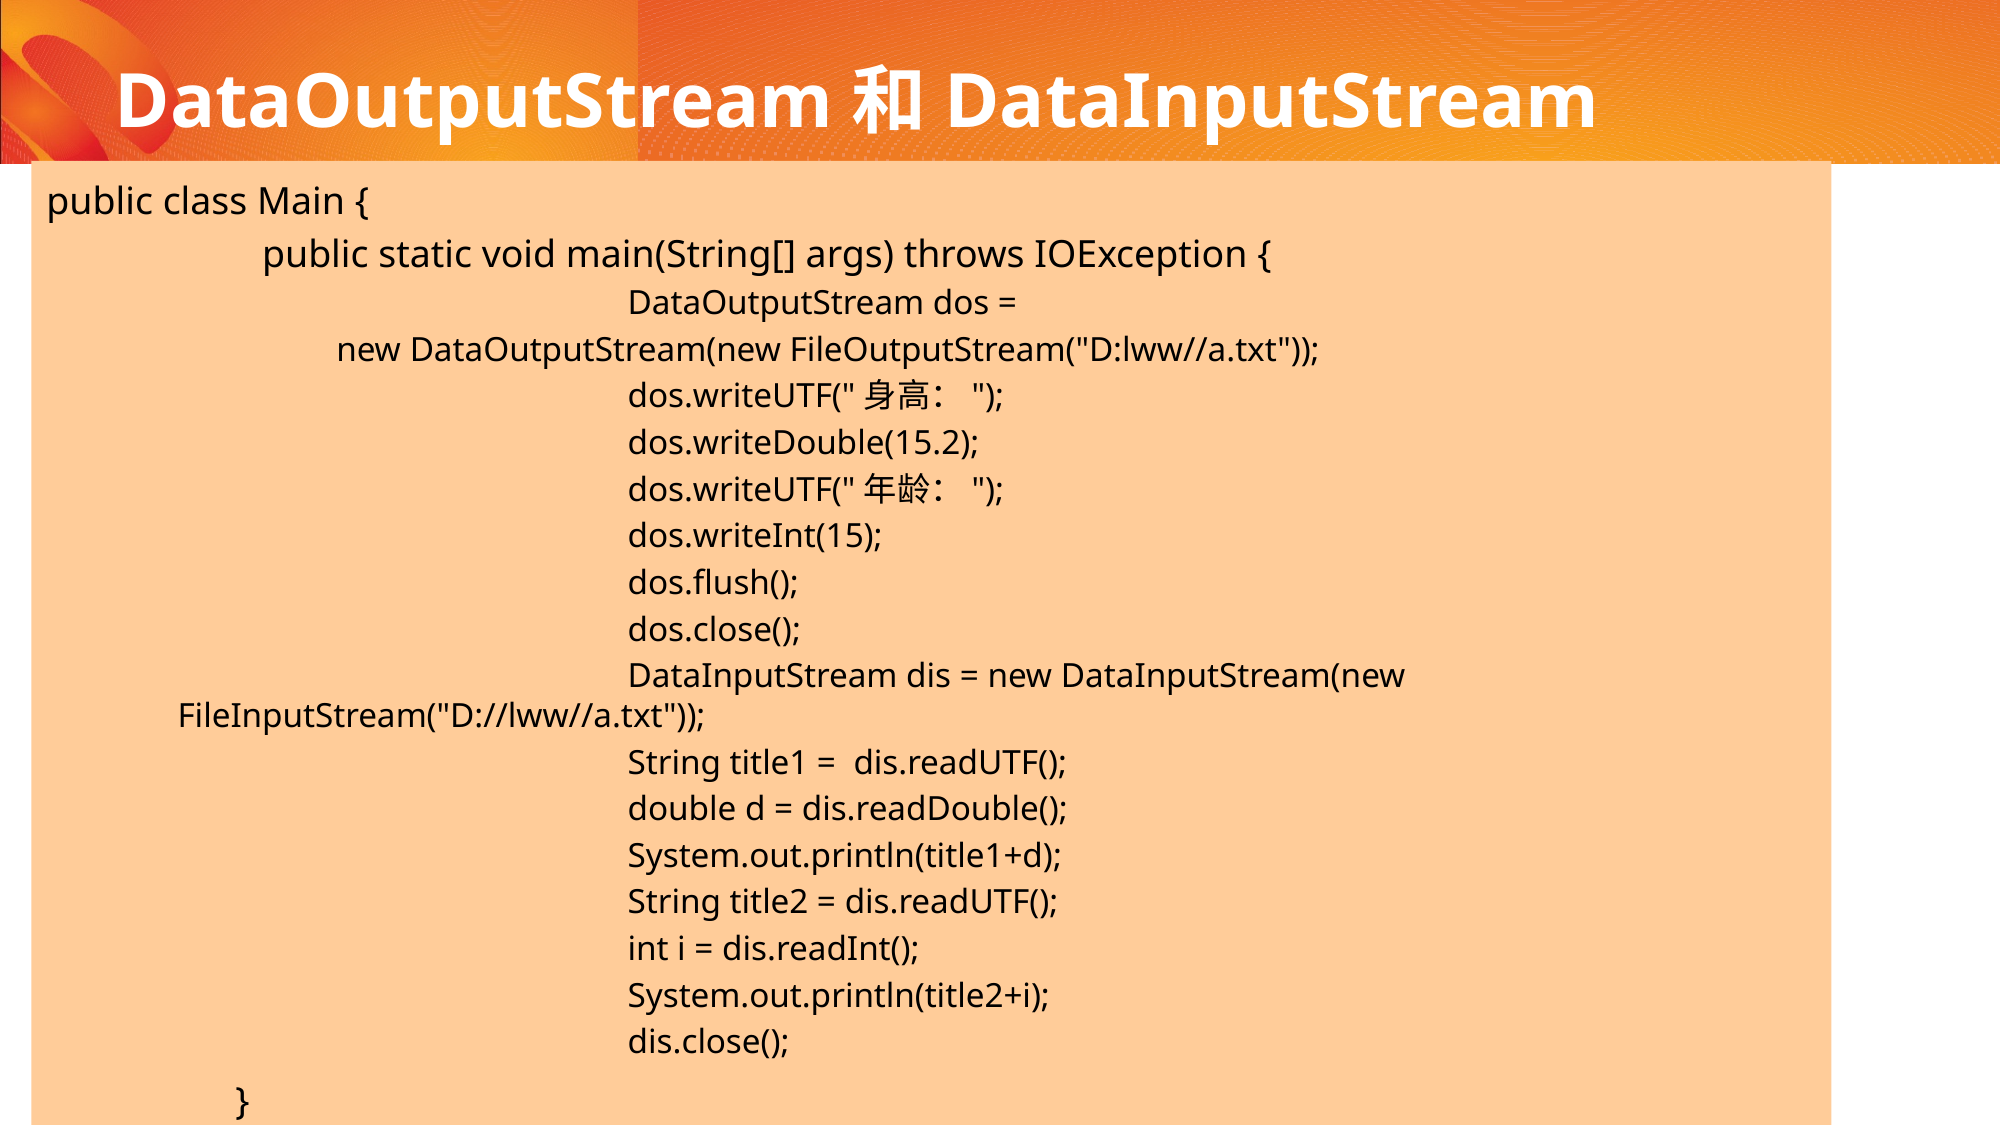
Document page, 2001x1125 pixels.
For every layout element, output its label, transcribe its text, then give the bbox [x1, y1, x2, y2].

title DataOutputStream和DataInputStream [99, 45, 1900, 167]
list public class Main { public static void main(String[] args) throws IOException { DataOutputStream dos = new DataOutputStream(new FileOutputStream("D:lww//a.txt")); dos.writeUTF("身高："); dos.writeDouble(15.2); dos.writeUTF("年龄："); dos.writeInt(15); dos.flush(); dos.close(); DataInputStream dis = new DataInputStream(new FileInputStream("D://lww//a.txt")); String title1 = dis.readUTF(); double d = dis.readDouble(); System.out.println(title1+d); String title2 = dis.readUTF(); int i = dis.readInt(); System.out.println(title2+i); dis.close(); } } [31, 160, 1832, 1125]
picture [0, 0, 2000, 164]
